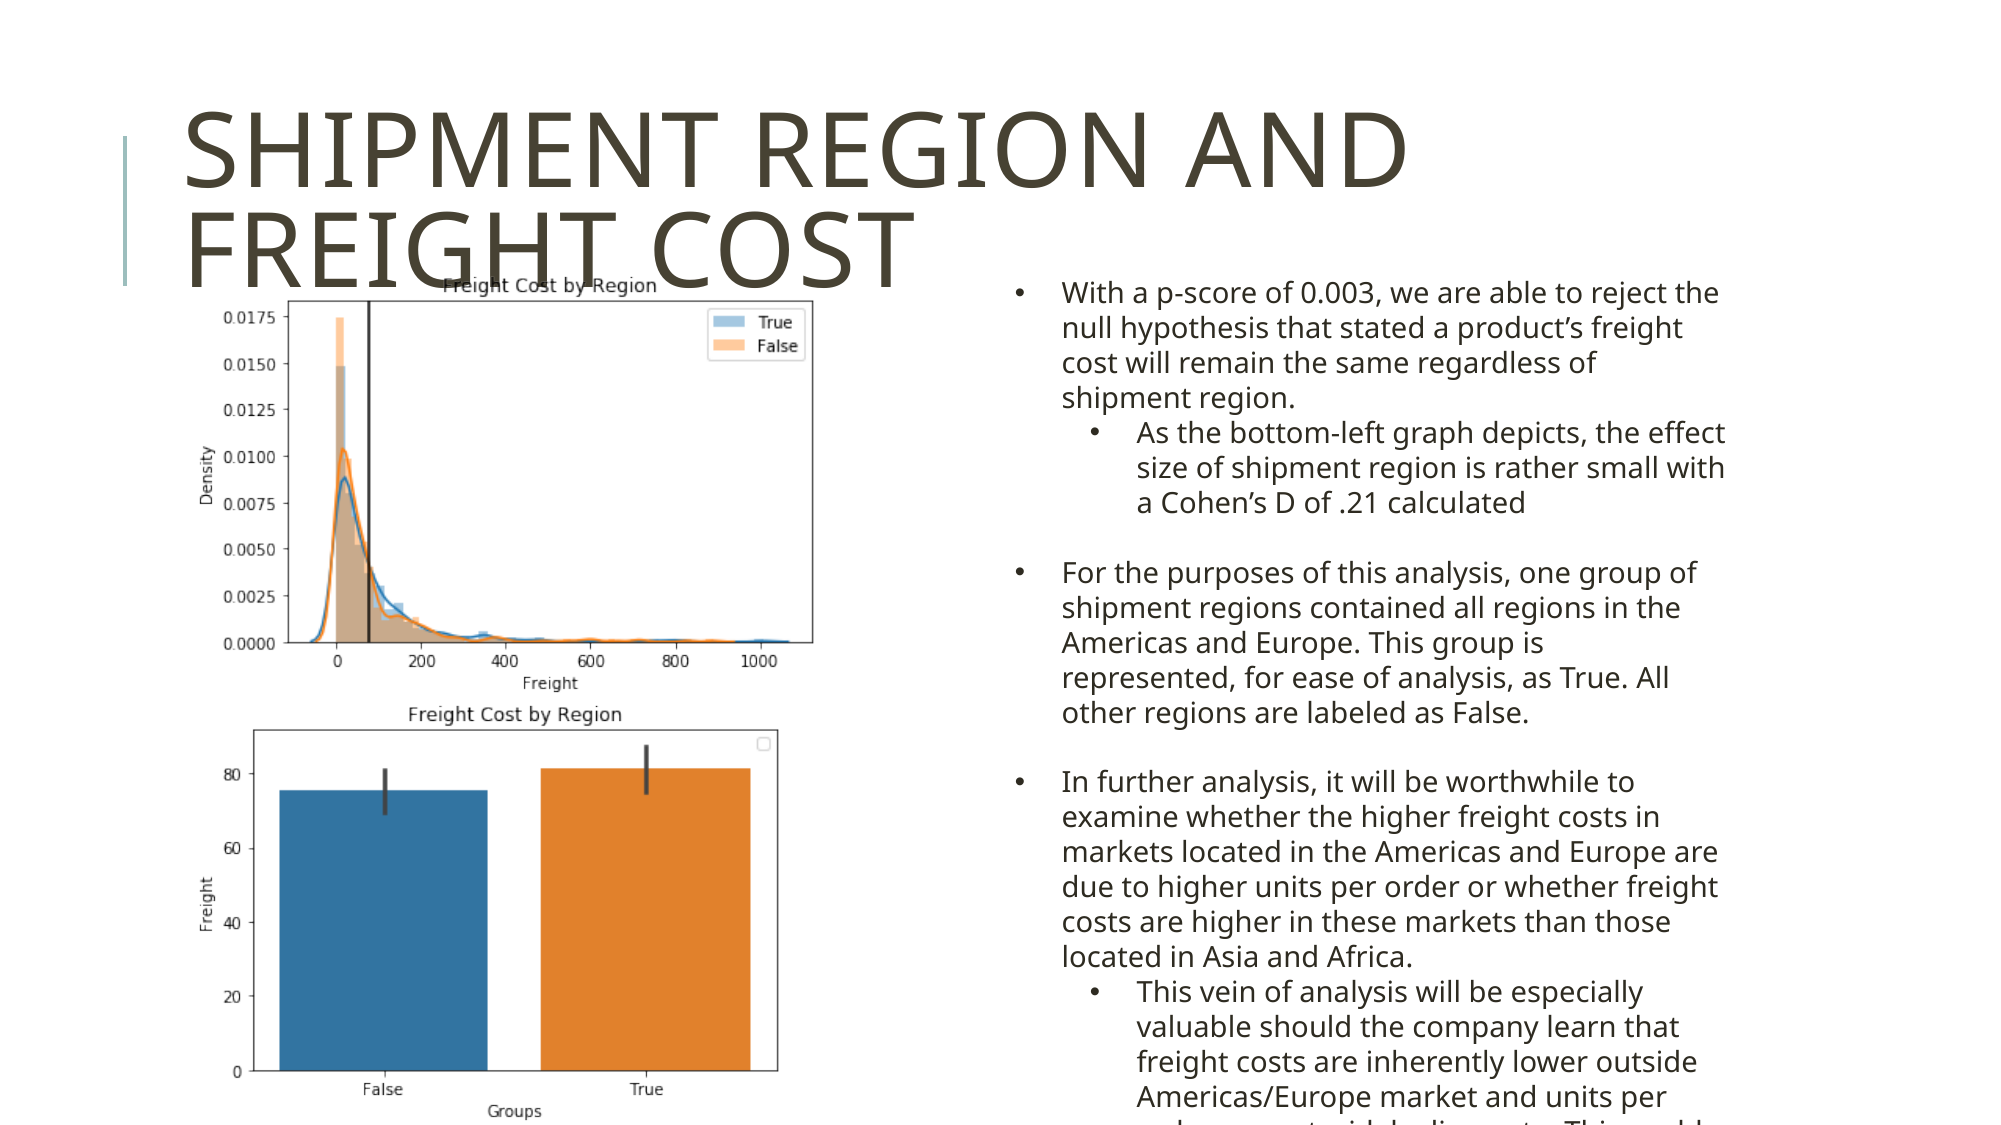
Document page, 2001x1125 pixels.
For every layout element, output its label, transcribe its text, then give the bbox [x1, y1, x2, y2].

text_box With a p-score of 0.003, we are able to reject the null hypothesis that stated a product’s freight cost will remain the same regardless of shipment region. As the bottom-left graph depicts, the effect size of shipment region is rather small with a Cohen’s D of .21 calculated For the purposes of this analysis, one group of shipment regions contained all regions in the Americas and Europe. This group is represented, for ease of analysis, as True. All other regions are labeled as False. In further analysis, it will be worthwhile to examine whether the higher freight costs in markets located in the Americas and Europe are due to higher units per order or whether freight costs are higher in these markets than those located in Asia and Africa. This vein of analysis will be especially valuable should the company learn that freight costs are inherently lower outside Americas/Europe market and units per order are not widely disparate. This could represent a market opportunity that could be profitable with the assistance of marketing and other inroads. [999, 266, 1742, 1125]
picture [189, 266, 828, 1125]
title Shipment region anD Freight Cost [168, 96, 1763, 320]
